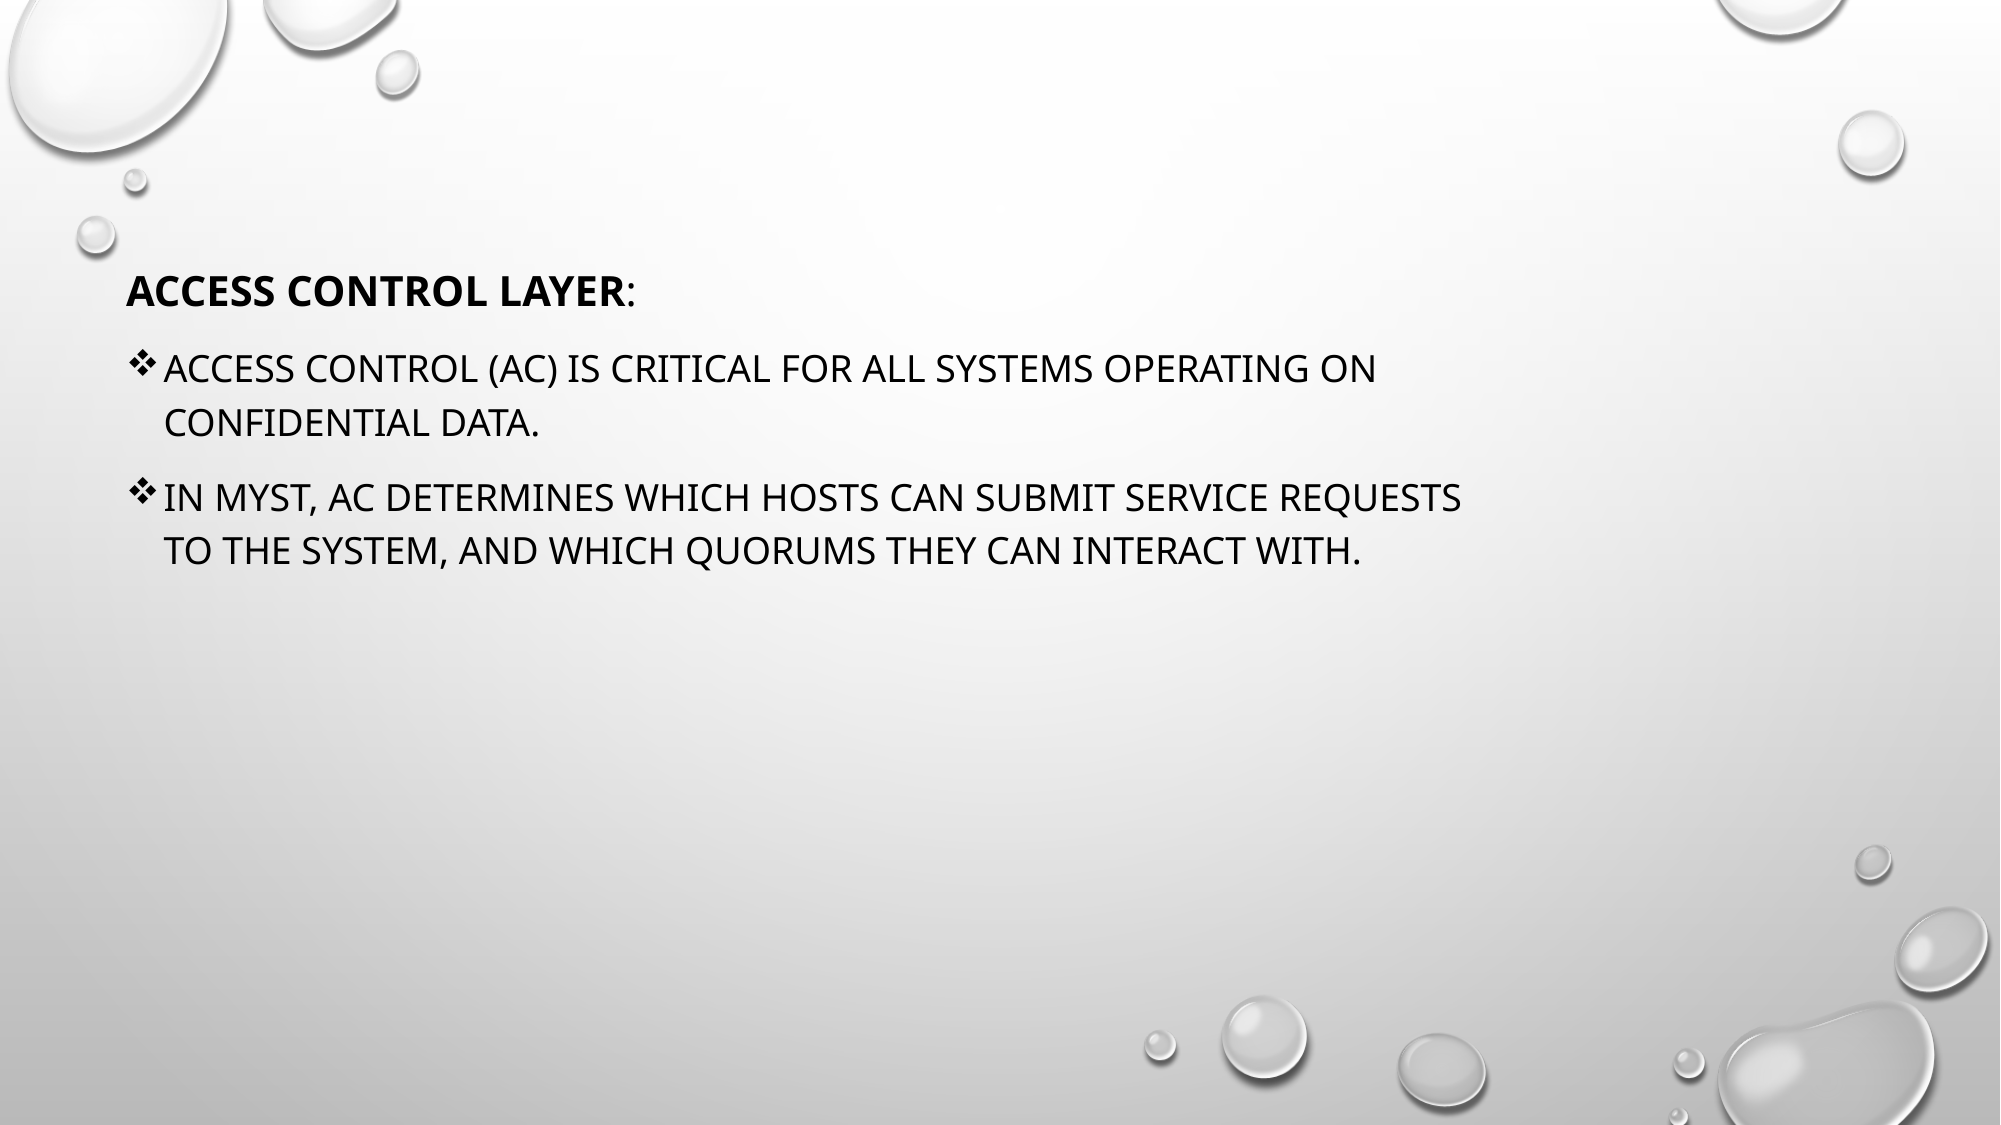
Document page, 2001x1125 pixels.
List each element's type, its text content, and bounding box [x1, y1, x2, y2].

list Access Control Layer: Access Control (AC) is critical for all systems operating on confidential data. In Myst, AC determines which hosts can submit service requests to the system, and which quorums they can interact with. [111, 247, 1522, 992]
picture [0, 0, 2000, 1125]
